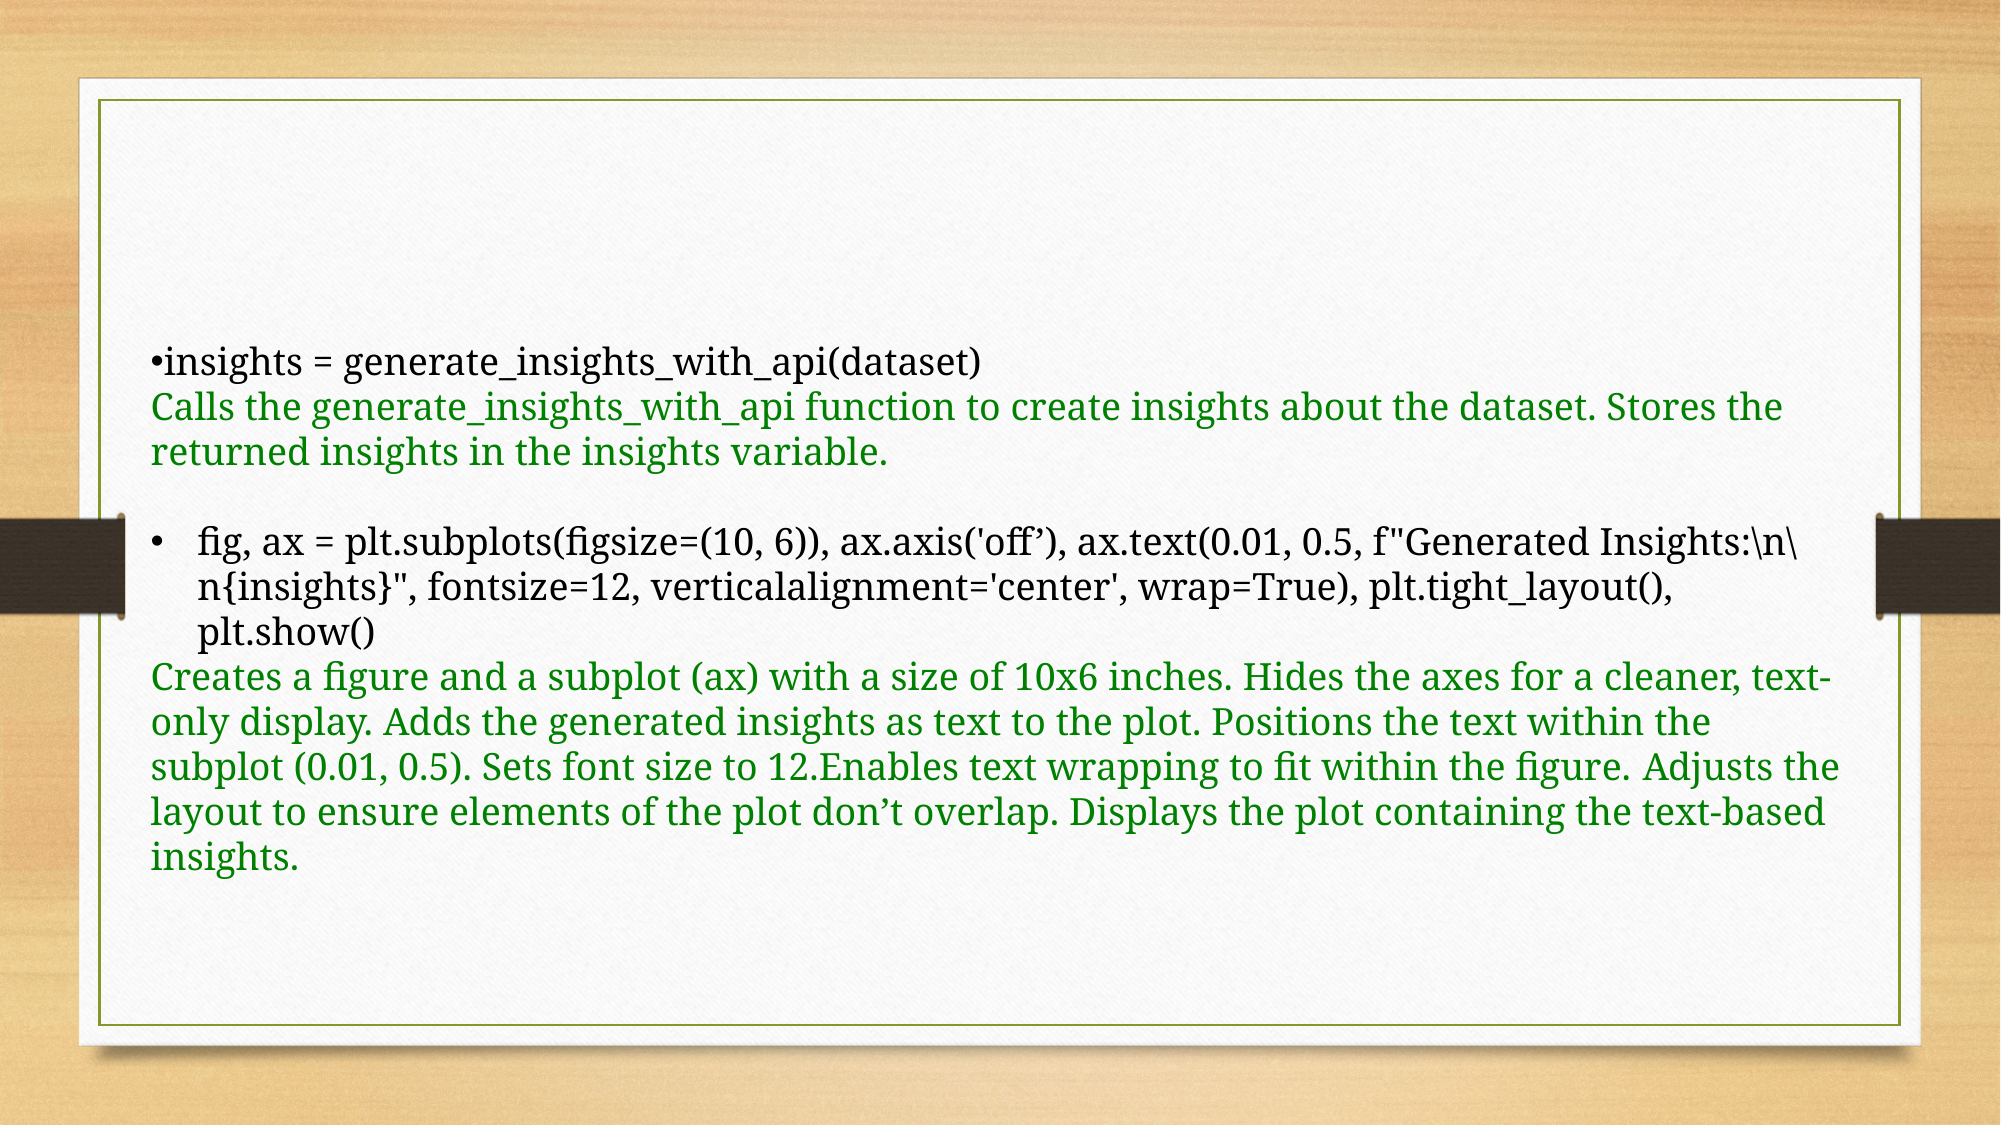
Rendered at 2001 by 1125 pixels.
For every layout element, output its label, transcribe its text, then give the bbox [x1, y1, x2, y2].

picture [0, 0, 2001, 1125]
text_box insights = generate_insights_with_api(dataset) Calls the generate_insights_with_api function to create insights about the dataset. Stores the returned insights in the insights variable. fig, ax = plt.subplots(figsize=(10, 6)), ax.axis('off’), ax.text(0.01, 0.5, f"Generated Insights:\n\n{insights}", fontsize=12, verticalalignment='center', wrap=True), plt.tight_layout(), plt.show() Creates a figure and a subplot (ax) with a size of 10x6 inches. Hides the axes for a cleaner, text-only display. Adds the generated insights as text to the plot. Positions the text within the subplot (0.01, 0.5). Sets font size to 12.Enables text wrapping to fit within the figure. Adjusts the layout to ensure elements of the plot don’t overlap. Displays the plot containing the text-based insights. [135, 105, 1866, 1125]
